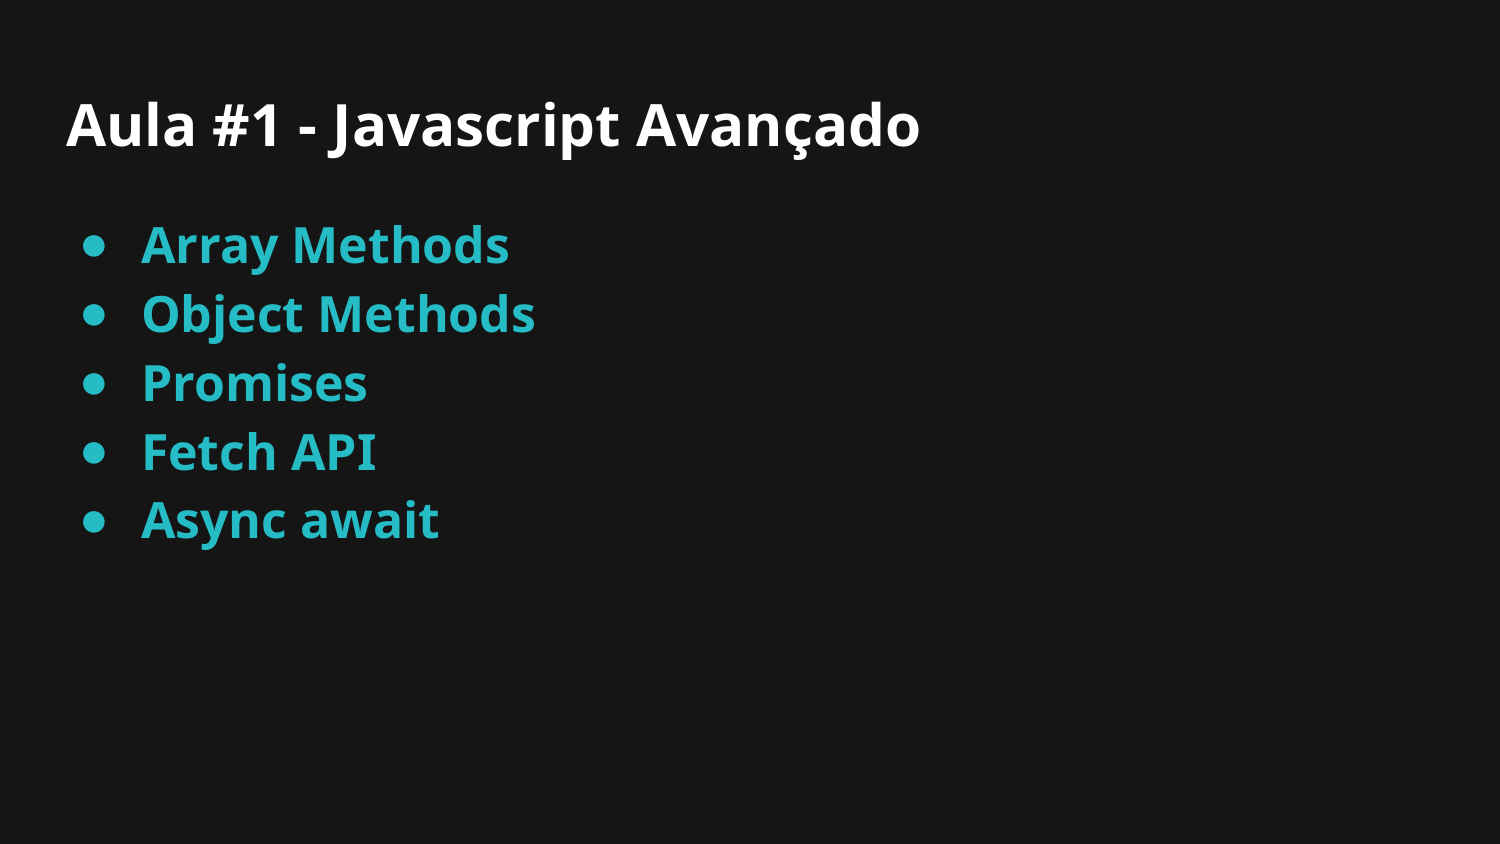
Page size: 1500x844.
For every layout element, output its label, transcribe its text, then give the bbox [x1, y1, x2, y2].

list Array Methods Object Methods Promises Fetch API Async await [51, 189, 1449, 750]
title Aula #1 - Javascript Avançado [51, 72, 1449, 167]
